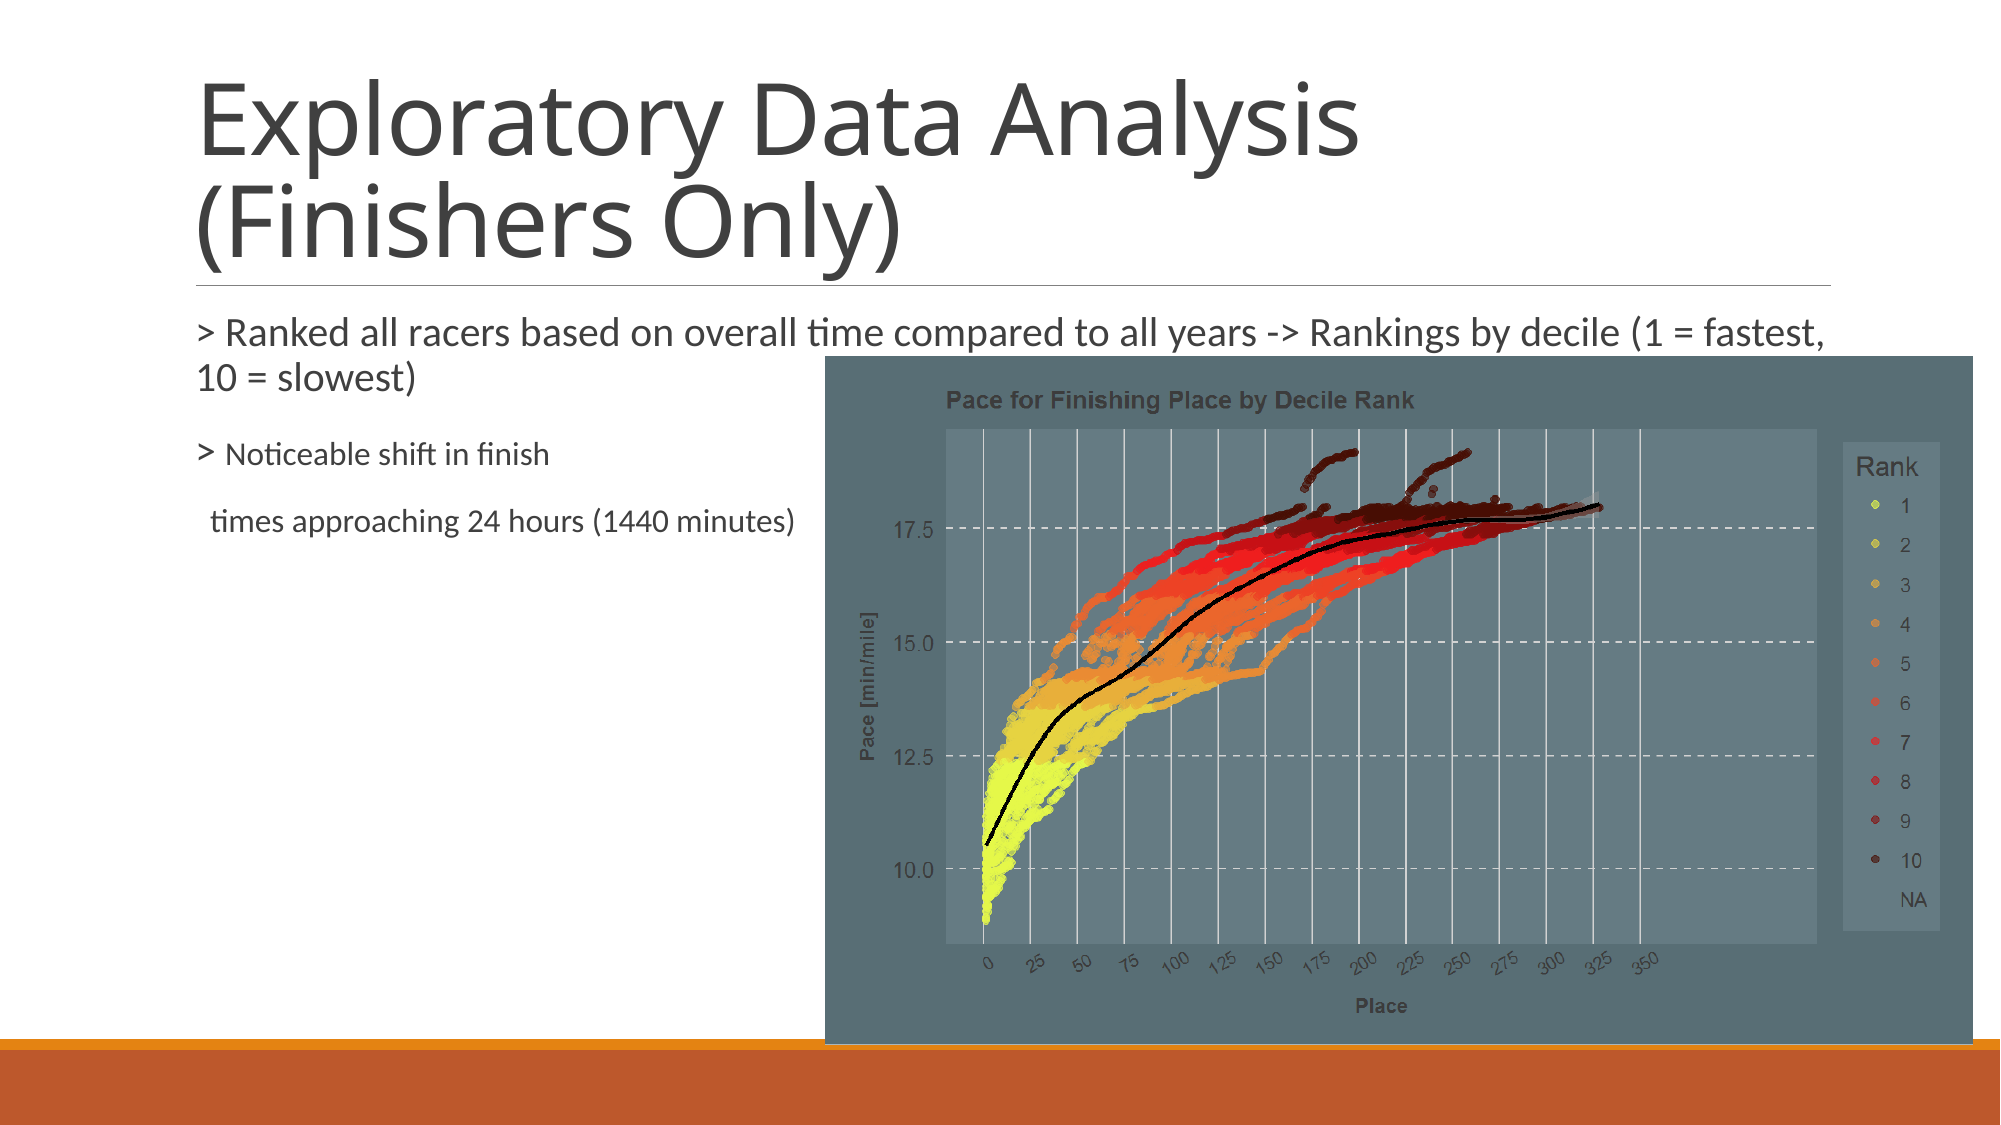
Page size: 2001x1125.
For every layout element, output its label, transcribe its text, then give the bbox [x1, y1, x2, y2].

title Exploratory Data Analysis (Finishers Only) [180, 47, 1830, 285]
list > Ranked all racers based on overall time compared to all years -> Rankings by decile (1 = fastest, 10 = slowest) > Noticeable shift in finish times approaching 24 hours (1440 minutes) [180, 302, 1830, 963]
picture [824, 356, 1974, 1046]
